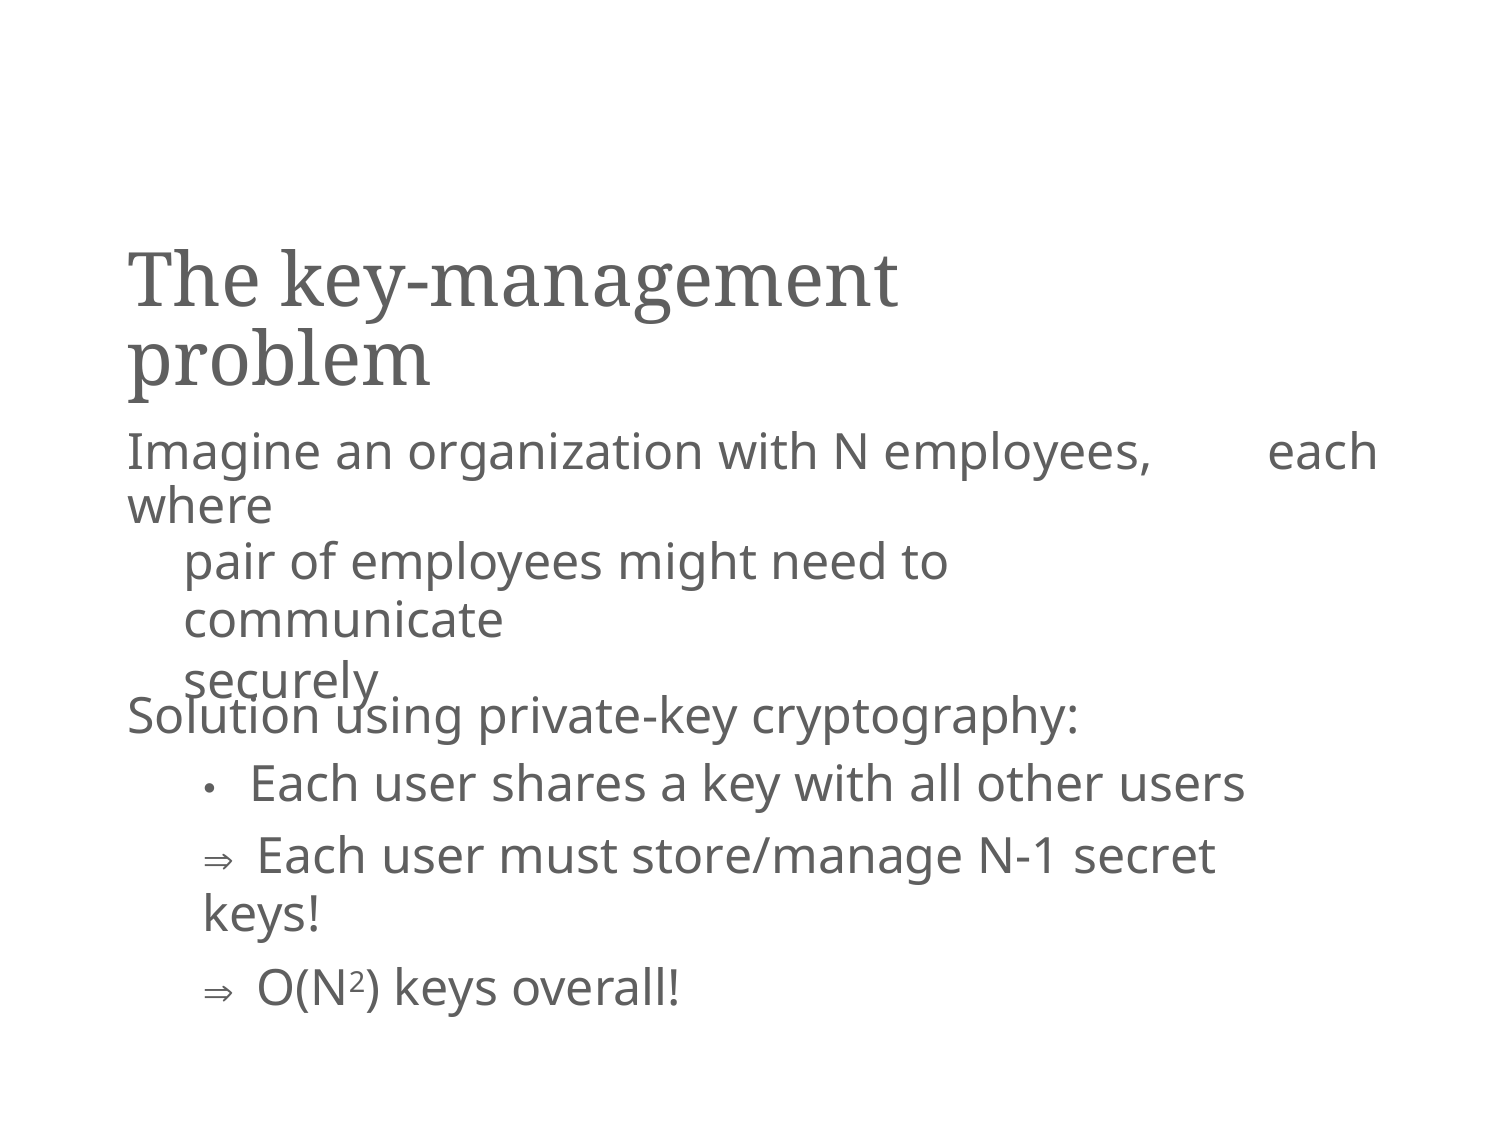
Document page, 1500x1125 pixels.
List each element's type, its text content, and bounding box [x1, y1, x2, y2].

text_box each [1265, 426, 1383, 481]
text_box Solution using private-key cryptography: • Each user shares a key with all other users  Each user must store/manage N-1 secret keys!  O(N2) keys overall! [125, 690, 1320, 961]
text_box Imagine an organization with N employees, where pair of employees might need to communicate securely [125, 426, 1262, 601]
text_box The key-management problem [125, 242, 1158, 322]
